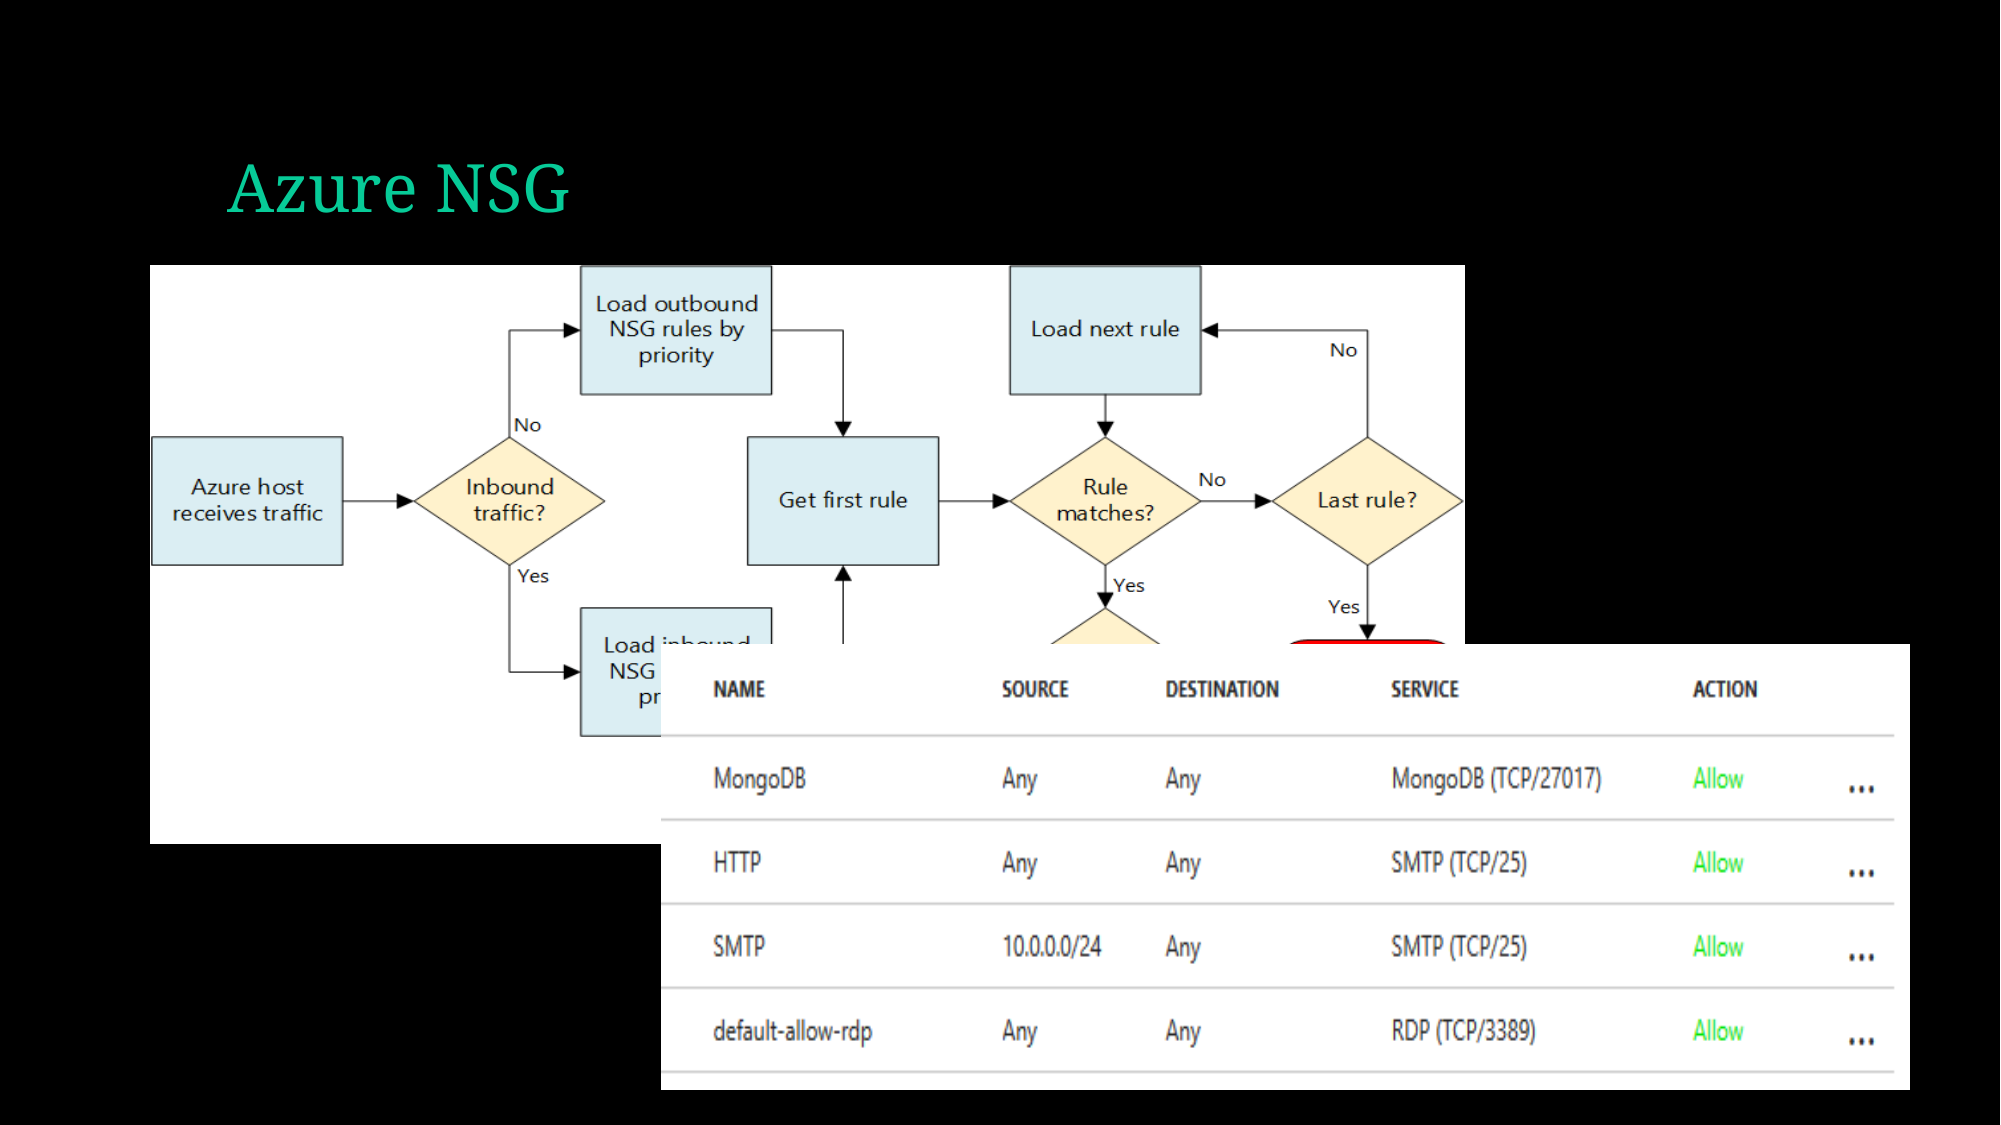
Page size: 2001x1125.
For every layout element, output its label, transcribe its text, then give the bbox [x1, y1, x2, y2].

title Azure NSG [212, 59, 1788, 235]
picture [149, 265, 1910, 1090]
